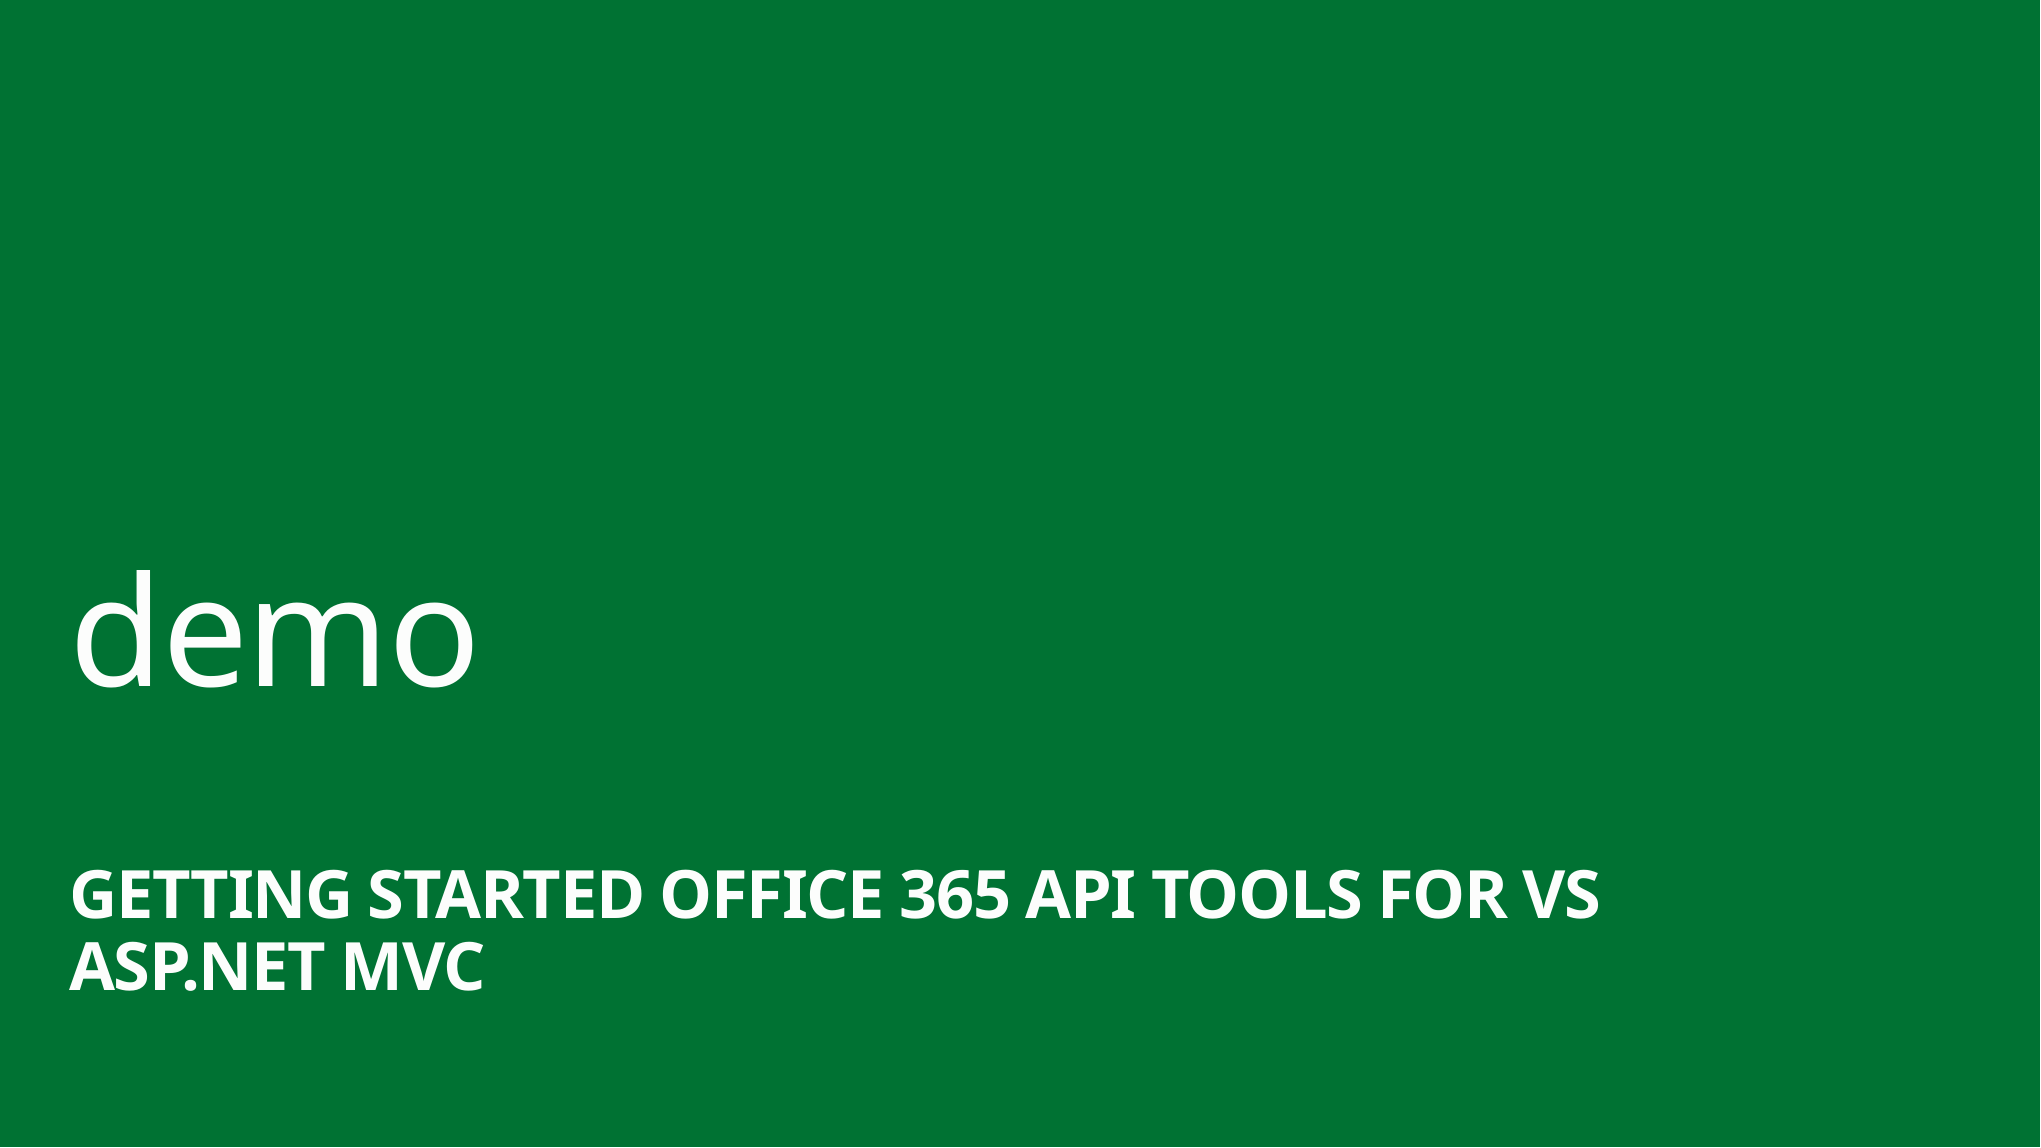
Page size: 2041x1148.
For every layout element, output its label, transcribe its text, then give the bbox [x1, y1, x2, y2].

subtitle Getting started Office 365 API tools for VS ASP.NET MVC [69, 798, 1825, 1067]
list demo [69, 521, 1864, 754]
